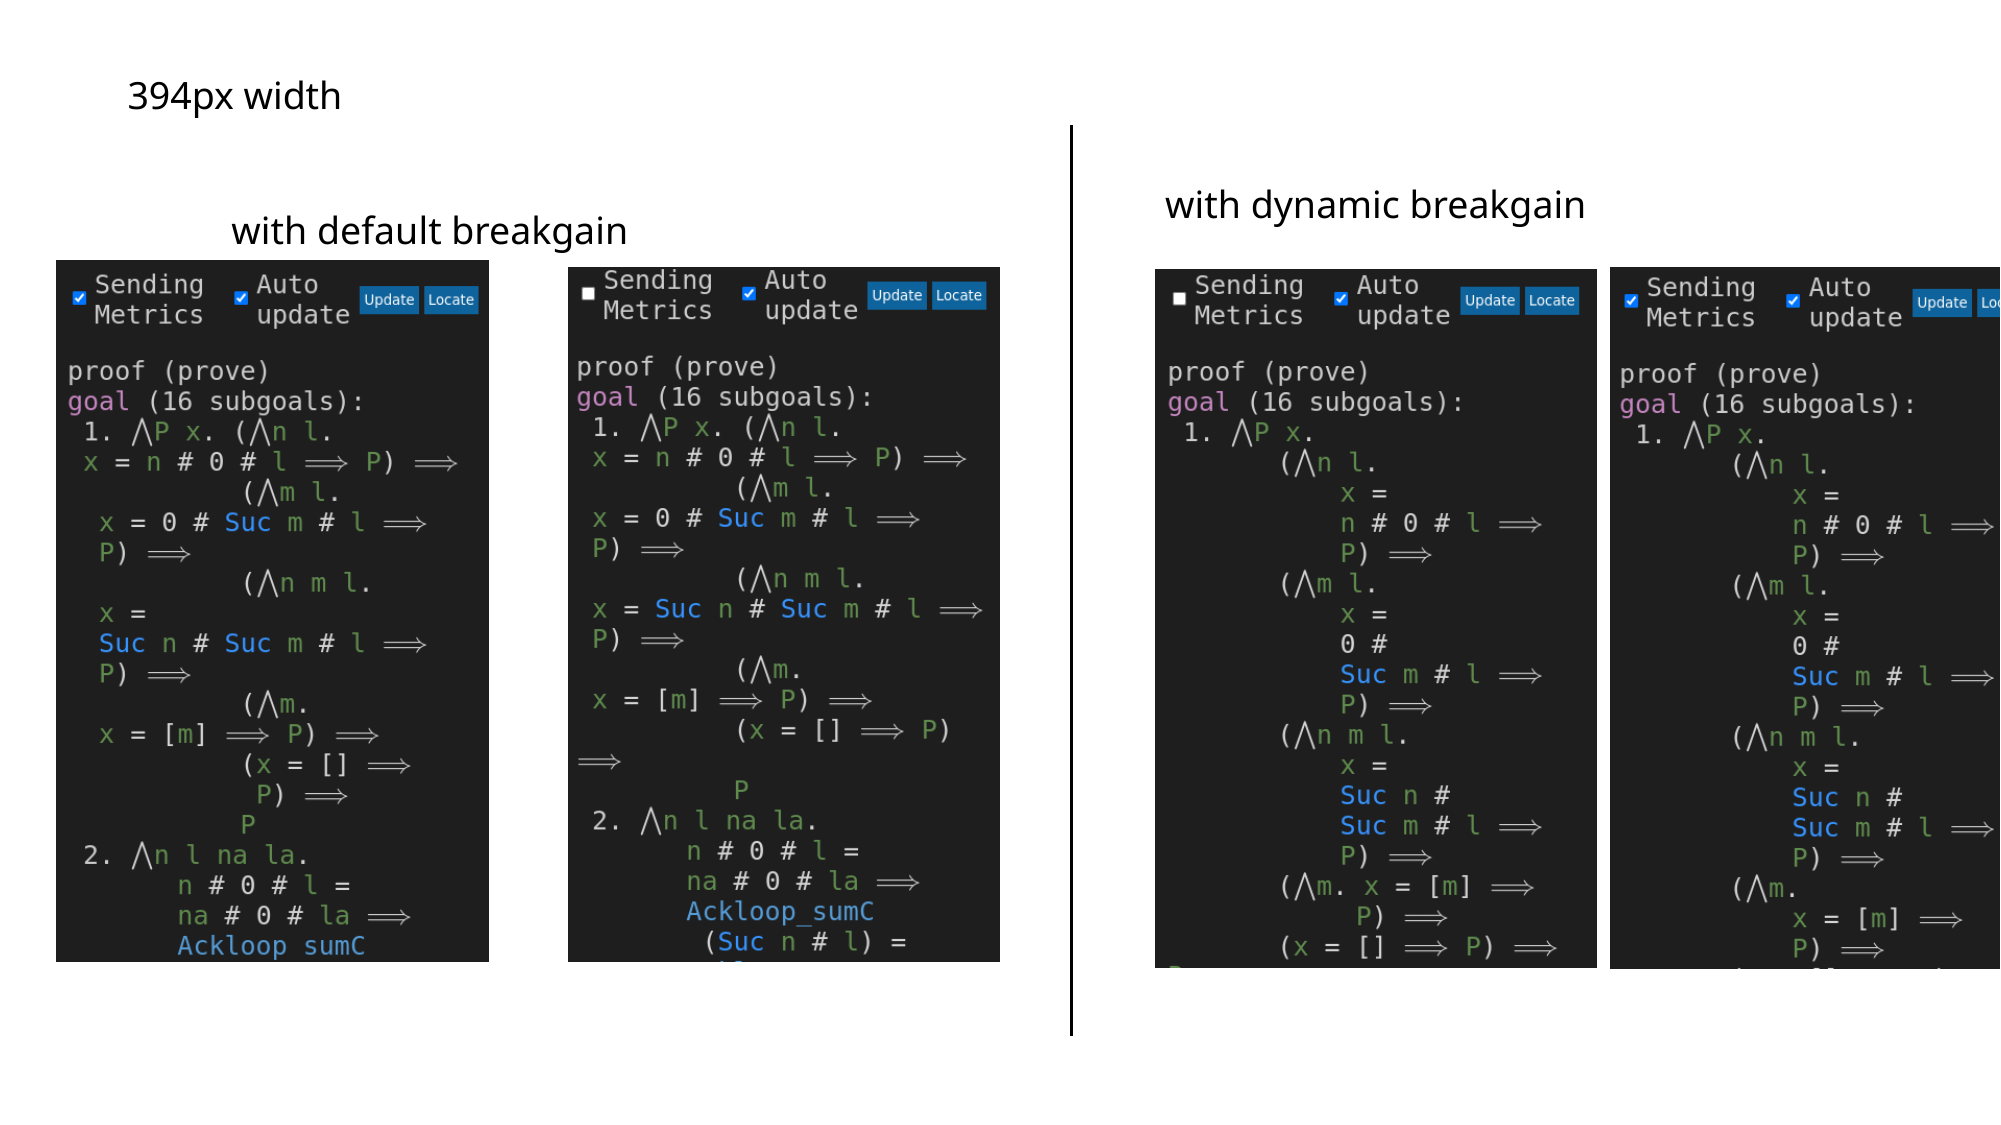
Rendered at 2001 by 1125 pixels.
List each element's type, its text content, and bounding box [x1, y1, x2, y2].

text_box with default breakgain [216, 199, 644, 260]
text_box with dynamic breakgain [1150, 173, 1602, 233]
picture [568, 267, 1001, 963]
picture [55, 260, 490, 963]
picture [1610, 267, 2000, 970]
picture [1154, 268, 1598, 968]
text_box 394px width [112, 64, 358, 124]
